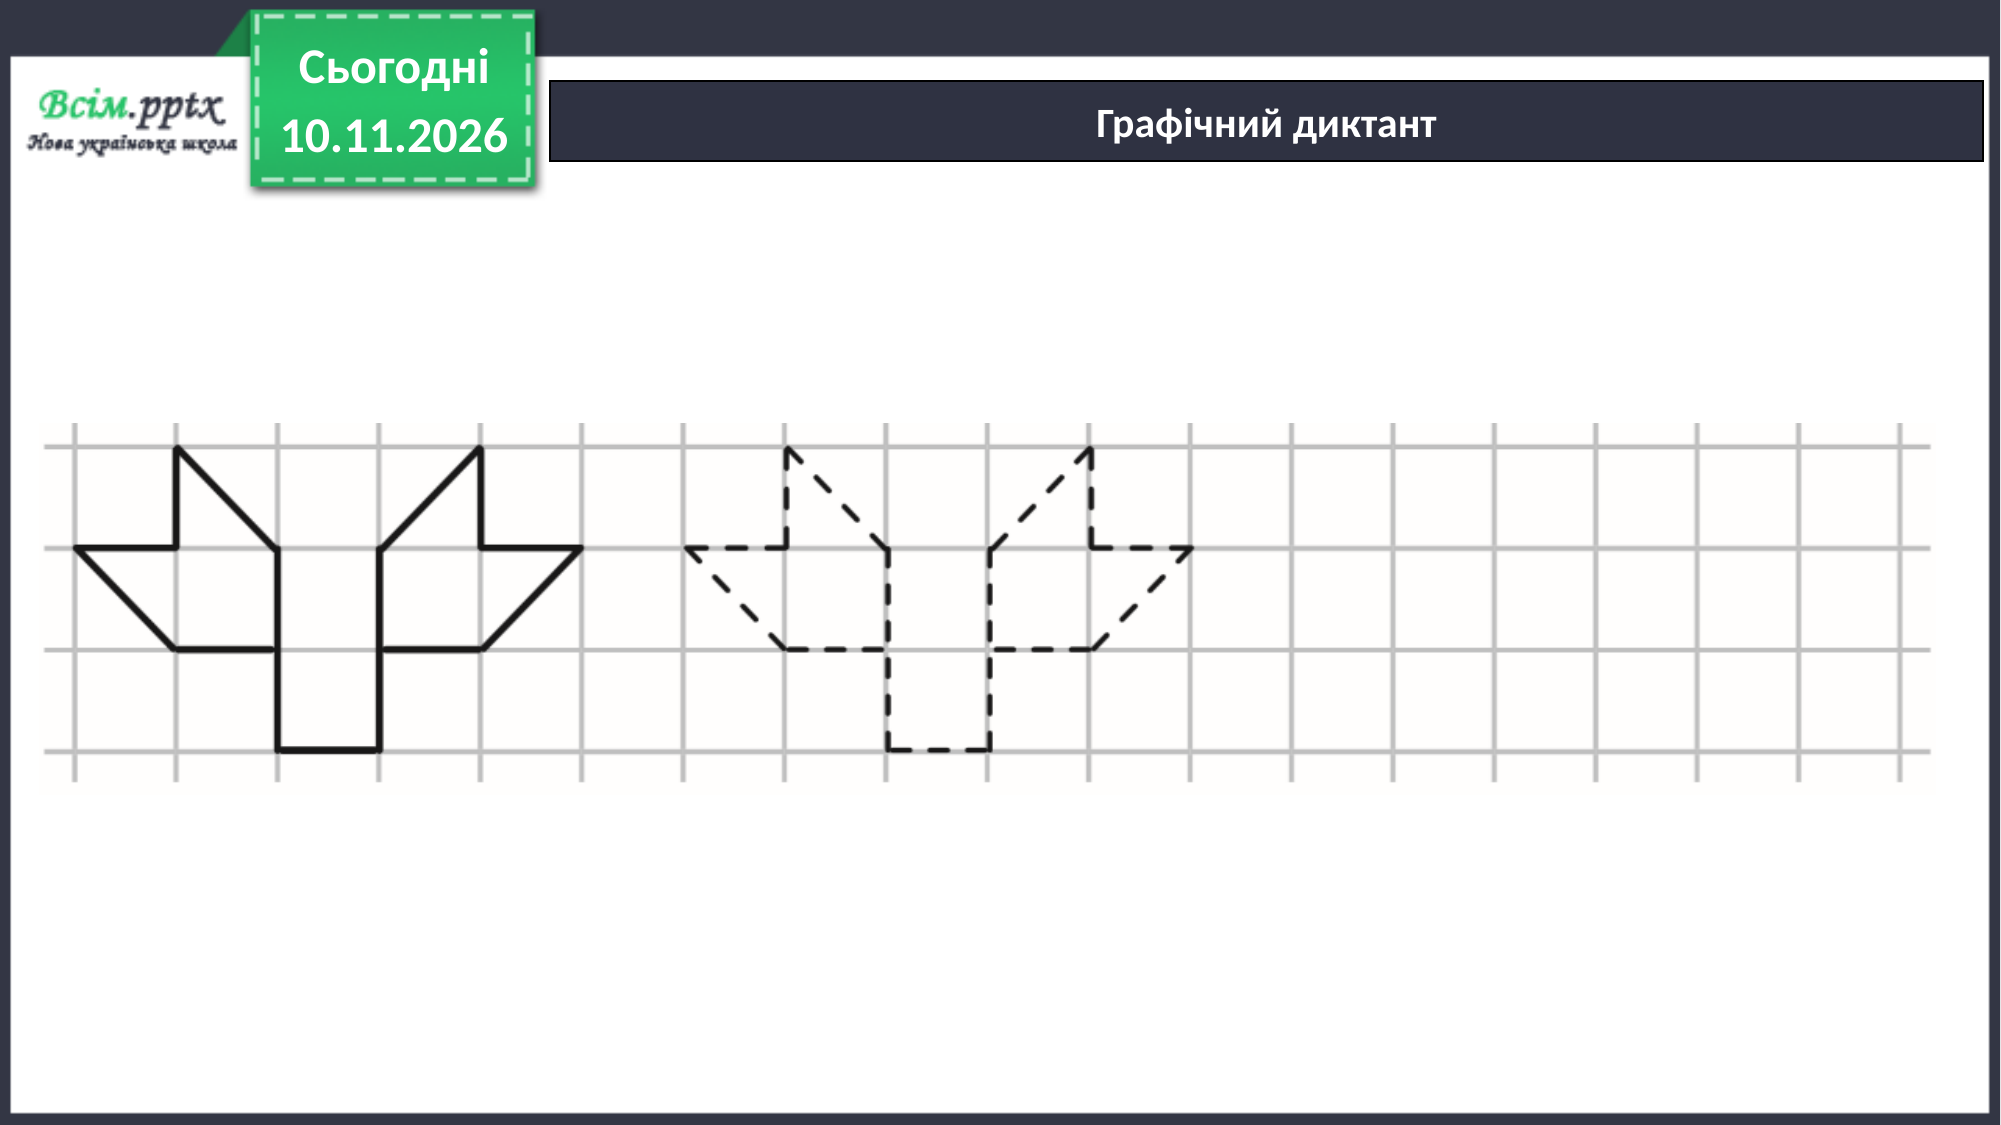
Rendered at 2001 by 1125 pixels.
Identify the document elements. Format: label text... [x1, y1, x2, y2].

picture [0, 0, 2001, 1125]
text_box Графічний диктант [549, 80, 1984, 162]
text_box Сьогодні [284, 26, 535, 101]
text_box 20.04.2022 [263, 101, 524, 164]
